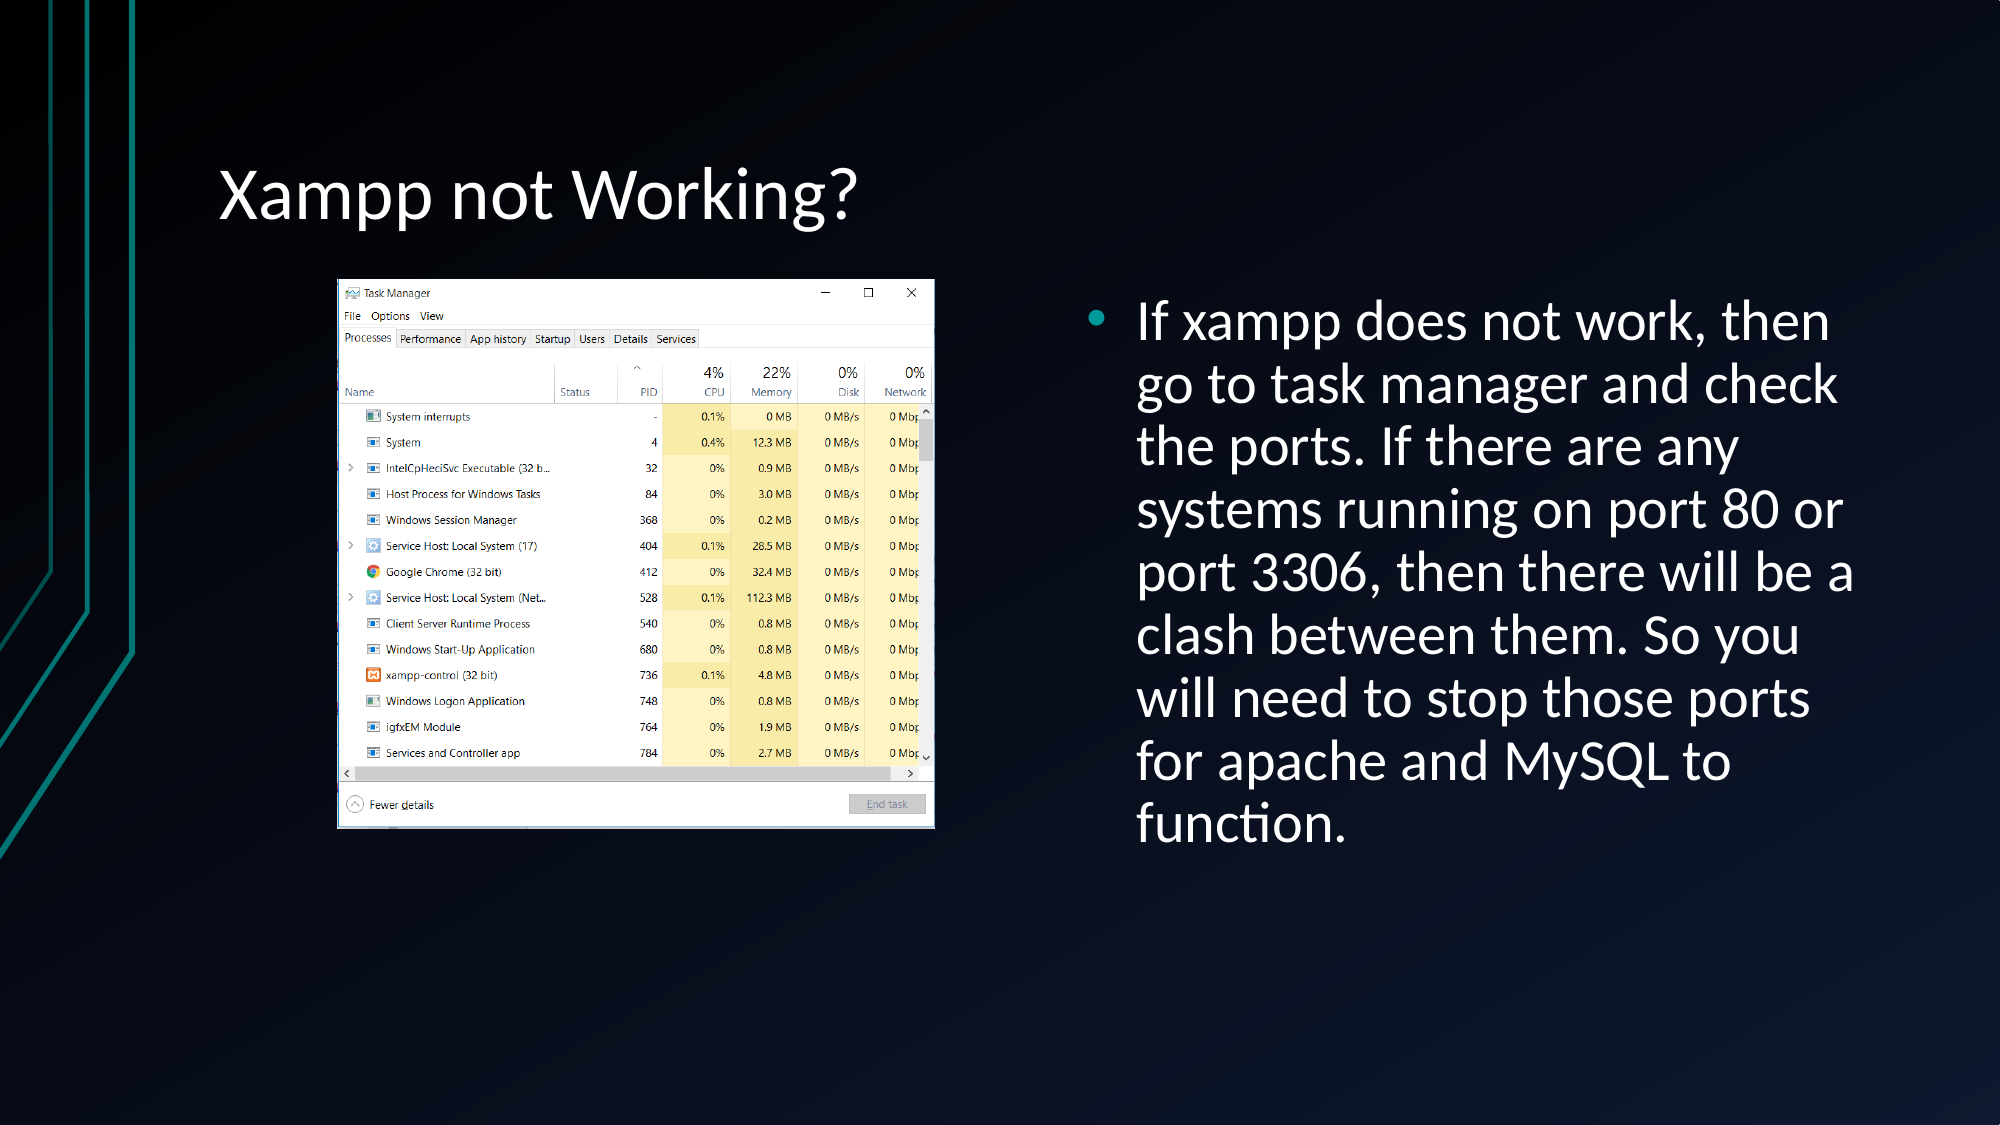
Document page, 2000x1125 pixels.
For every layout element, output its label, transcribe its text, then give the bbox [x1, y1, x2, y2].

list If xampp does not work, then go to task manager and check the ports. If there are any systems running on port 80 or port 3306, then there will be a clash between them. So you will need to stop those ports for apache and MySQL to function. [1066, 279, 1900, 1013]
title Xampp not Working? [199, 45, 1900, 246]
picture [336, 279, 935, 829]
